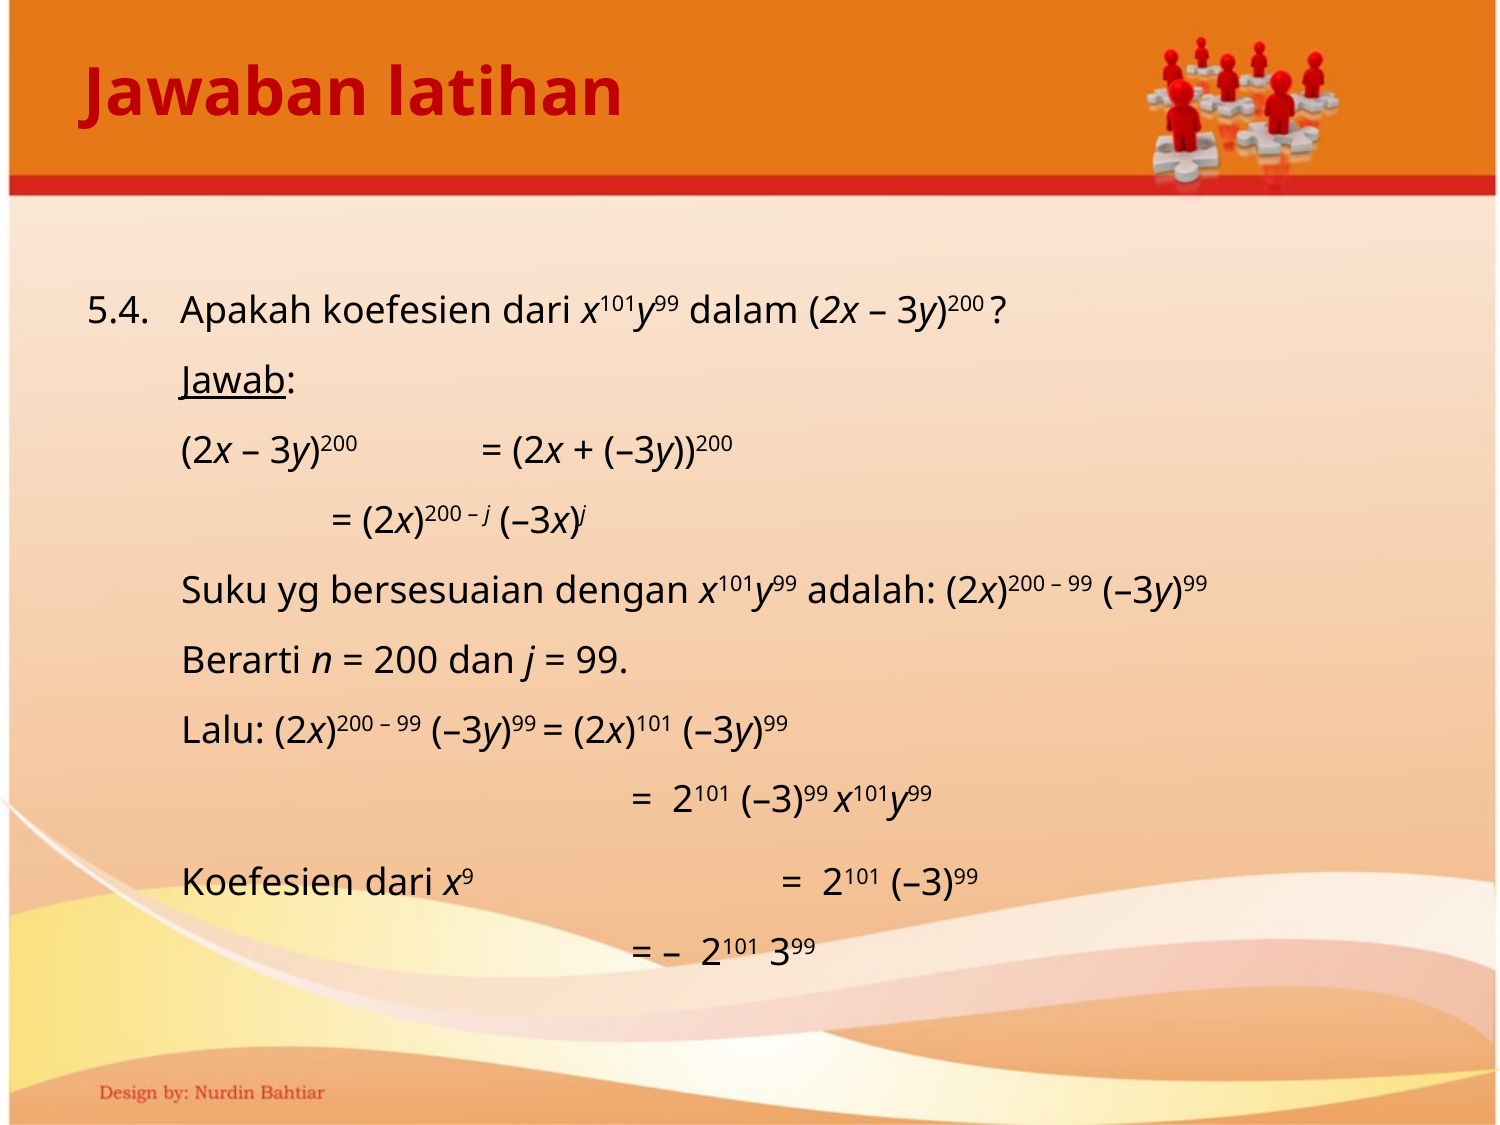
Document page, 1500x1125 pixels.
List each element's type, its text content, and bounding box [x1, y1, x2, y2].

picture [0, 0, 1500, 1125]
title Jawaban latihan [70, 23, 1406, 160]
